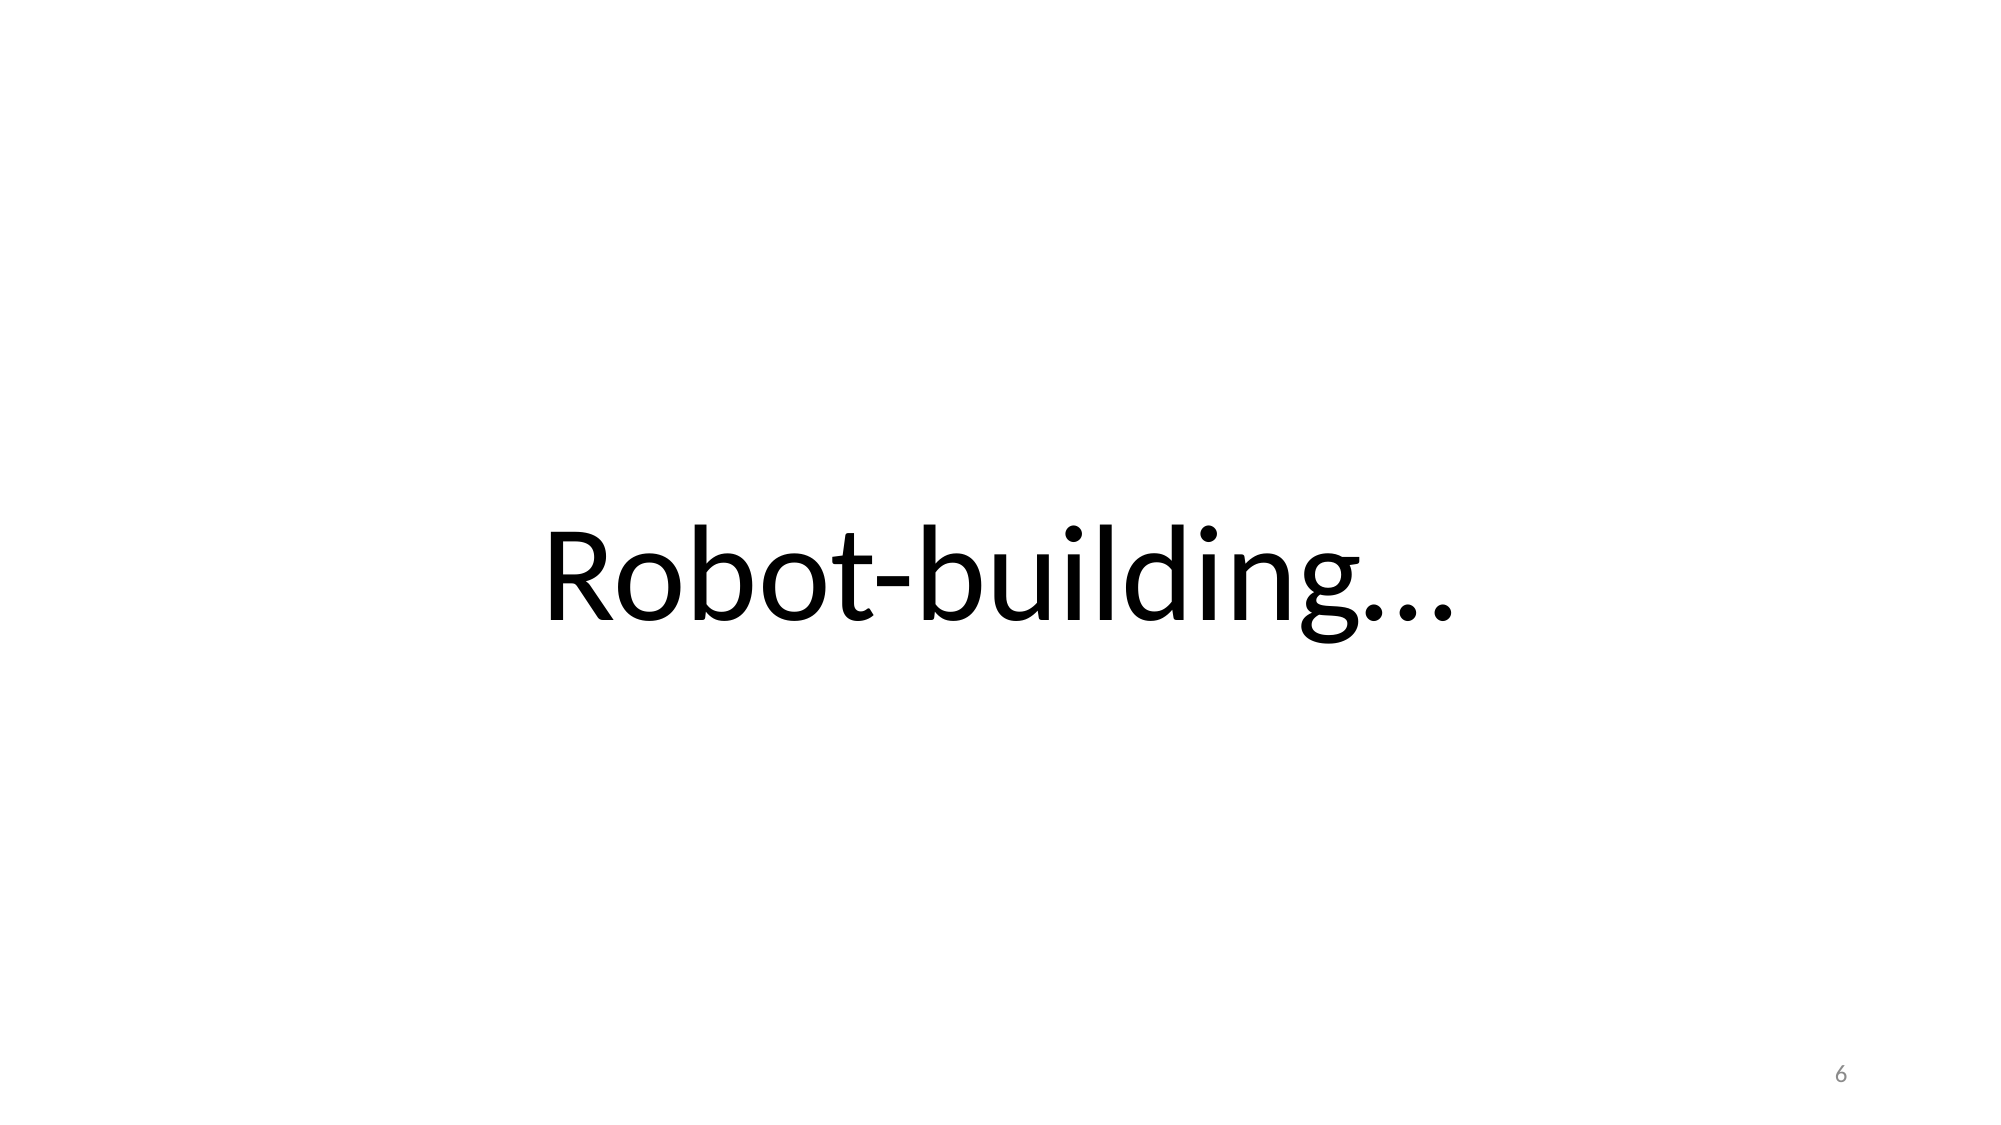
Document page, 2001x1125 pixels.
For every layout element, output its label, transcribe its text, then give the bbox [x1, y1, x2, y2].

slide_number 6 [1412, 1042, 1863, 1103]
text_box Robot-building… [336, 475, 1664, 656]
